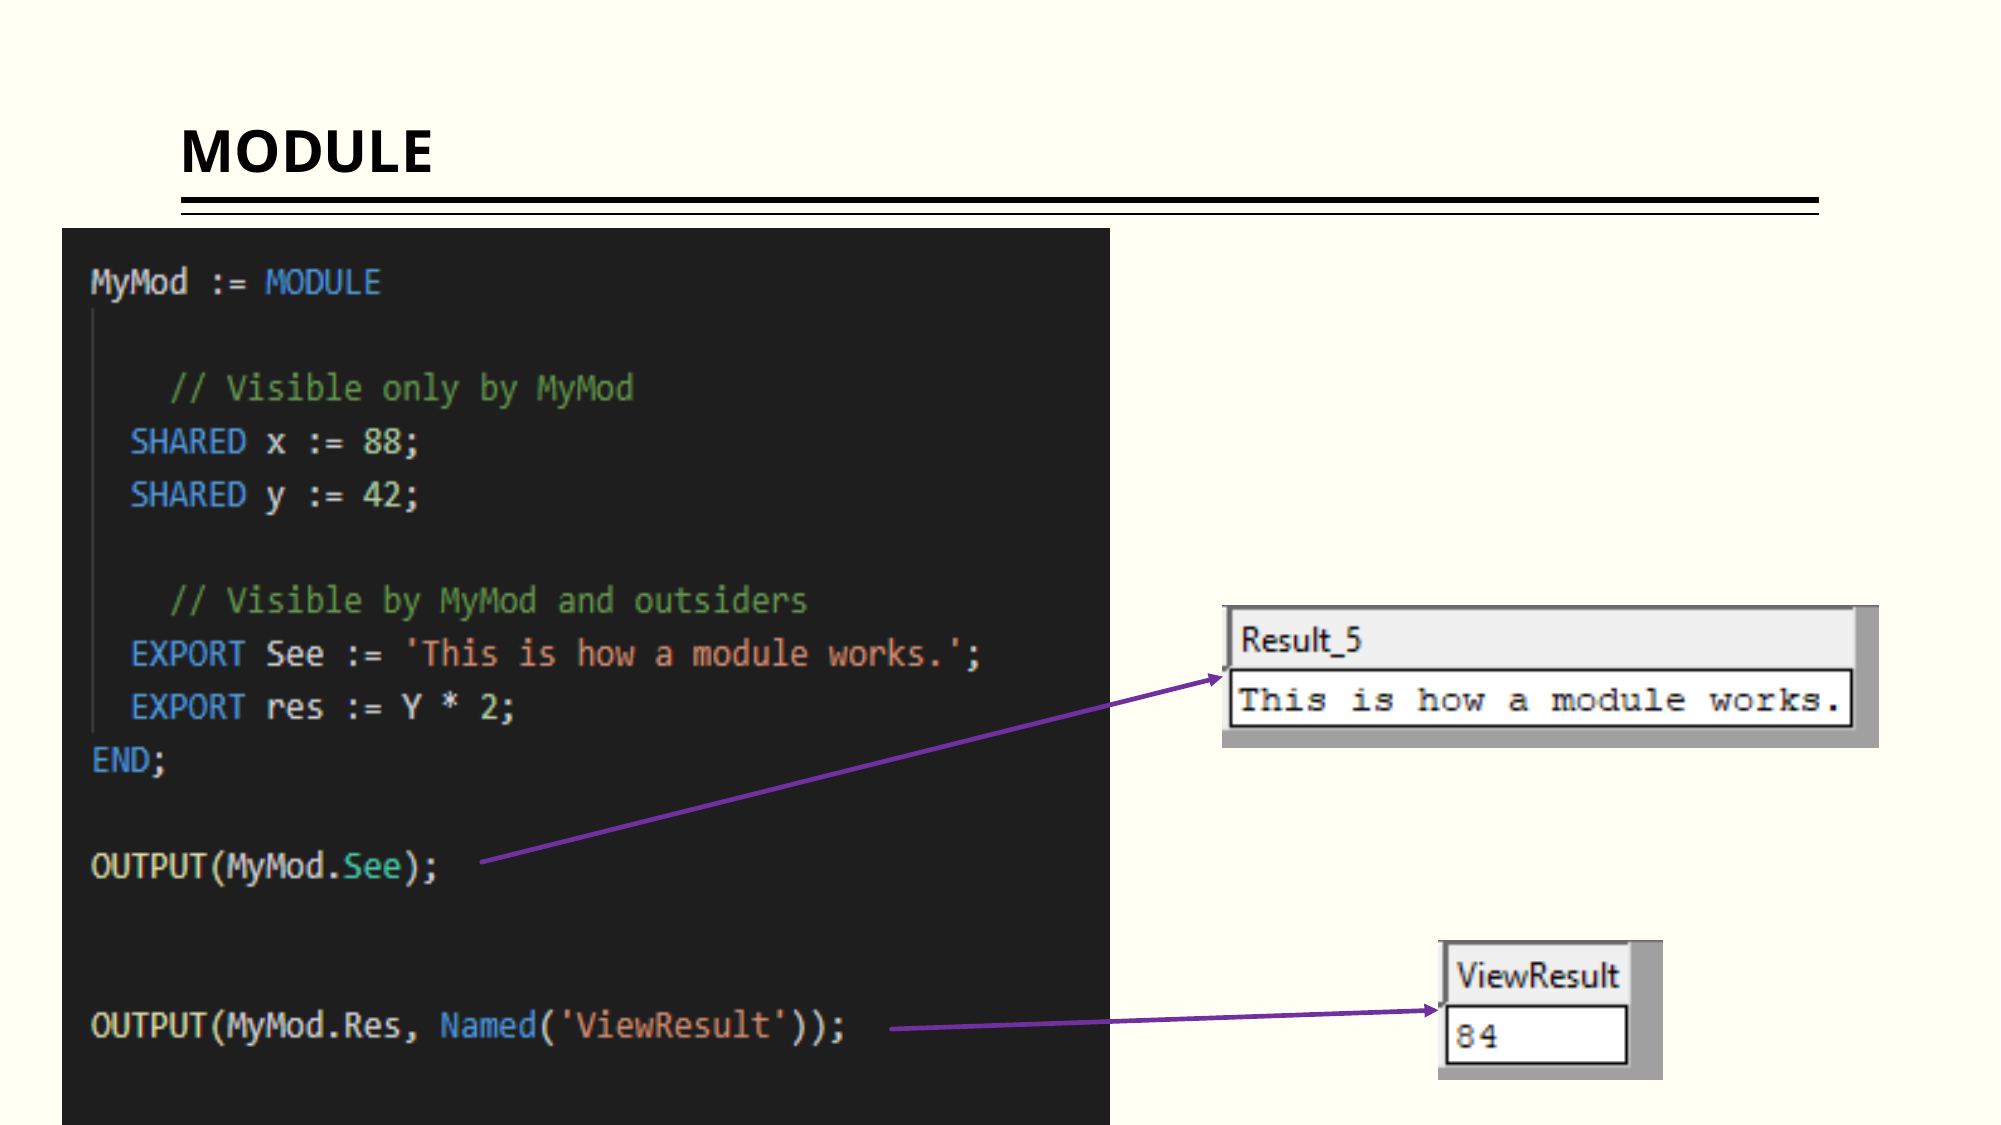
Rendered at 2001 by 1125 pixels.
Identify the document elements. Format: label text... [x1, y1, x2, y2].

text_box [481, 676, 1223, 863]
picture [1438, 940, 1663, 1080]
picture [62, 228, 1110, 1125]
title MODULE [179, 12, 1818, 193]
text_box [891, 1010, 1439, 1030]
picture [1222, 605, 1879, 749]
